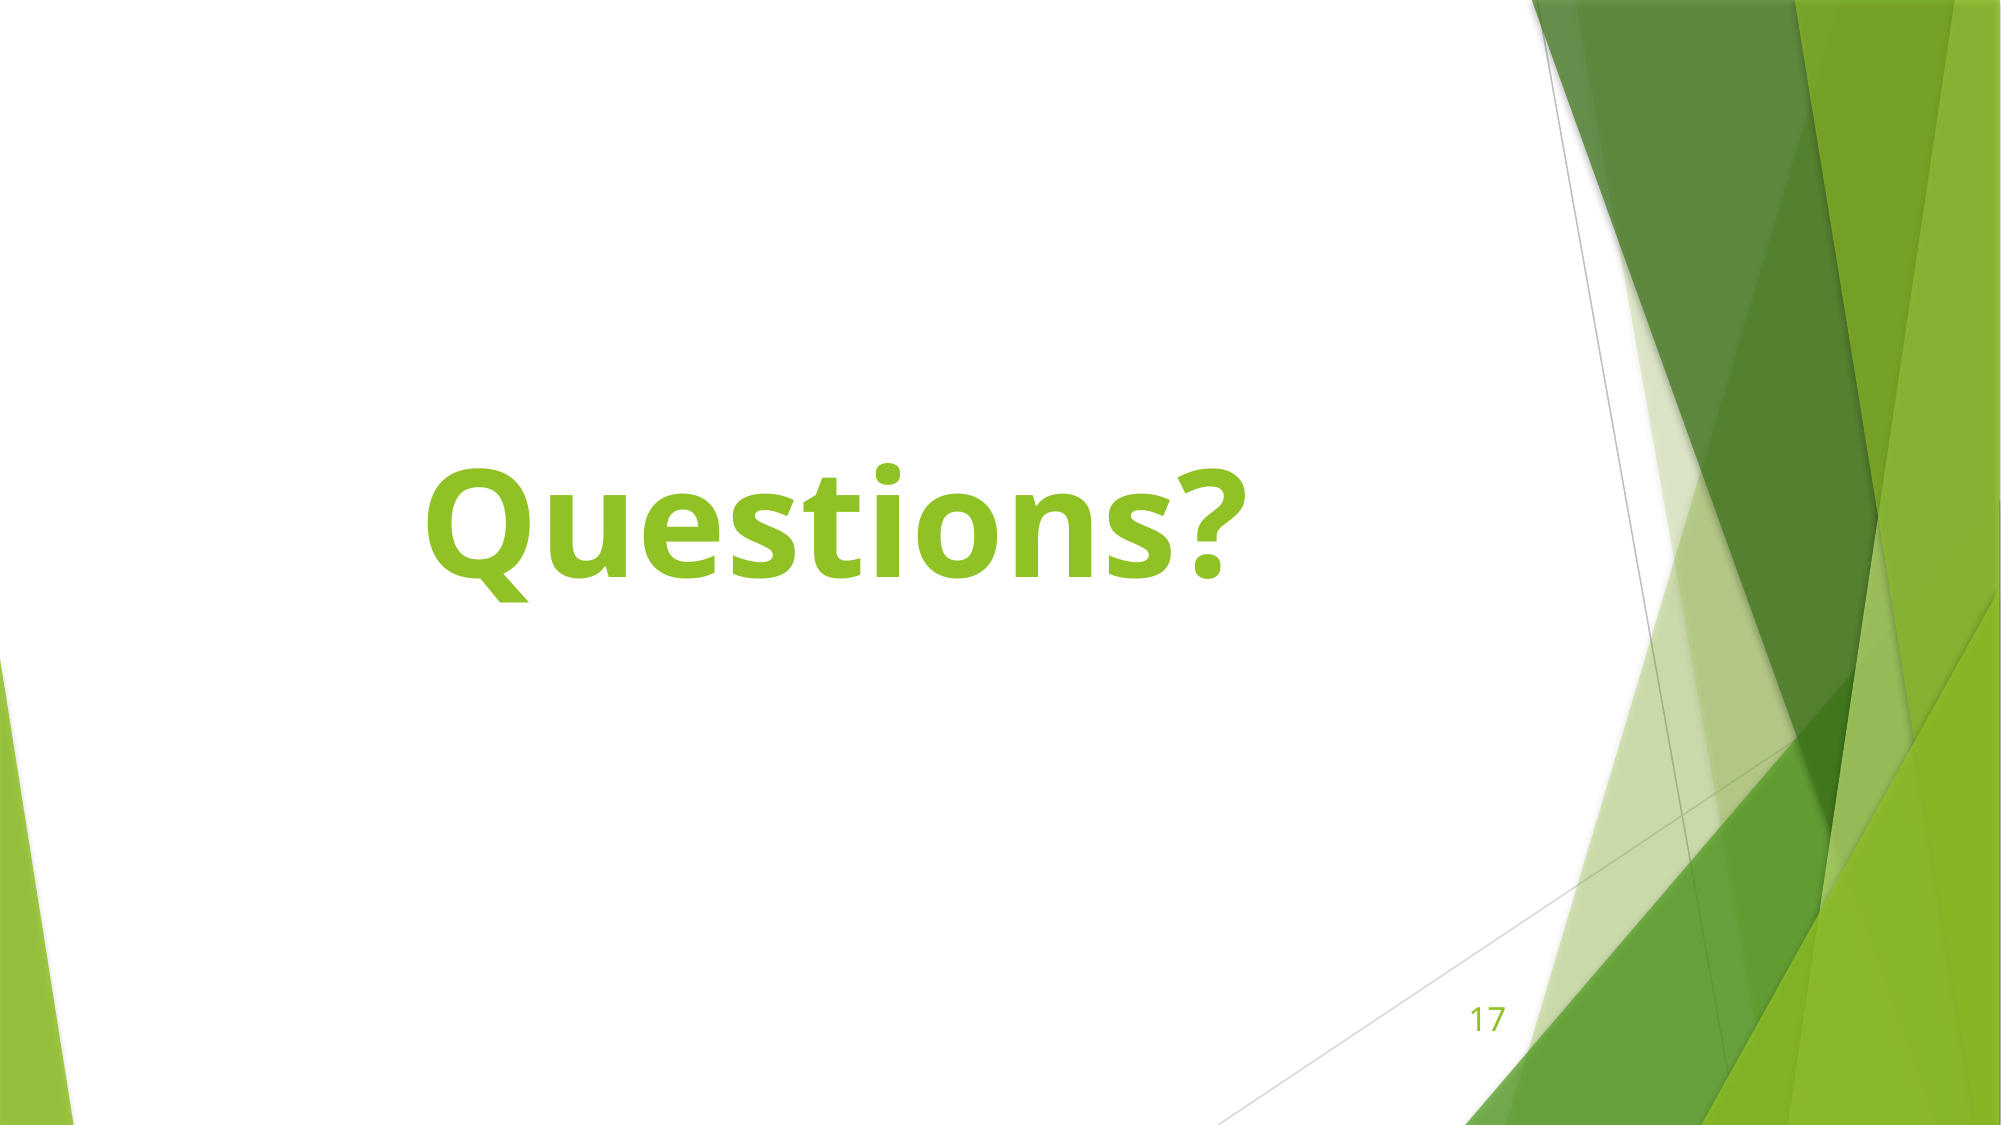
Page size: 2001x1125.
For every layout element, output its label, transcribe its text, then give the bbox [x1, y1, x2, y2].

title Questions? [129, 420, 1540, 637]
slide_number 17 [1409, 991, 1522, 1051]
